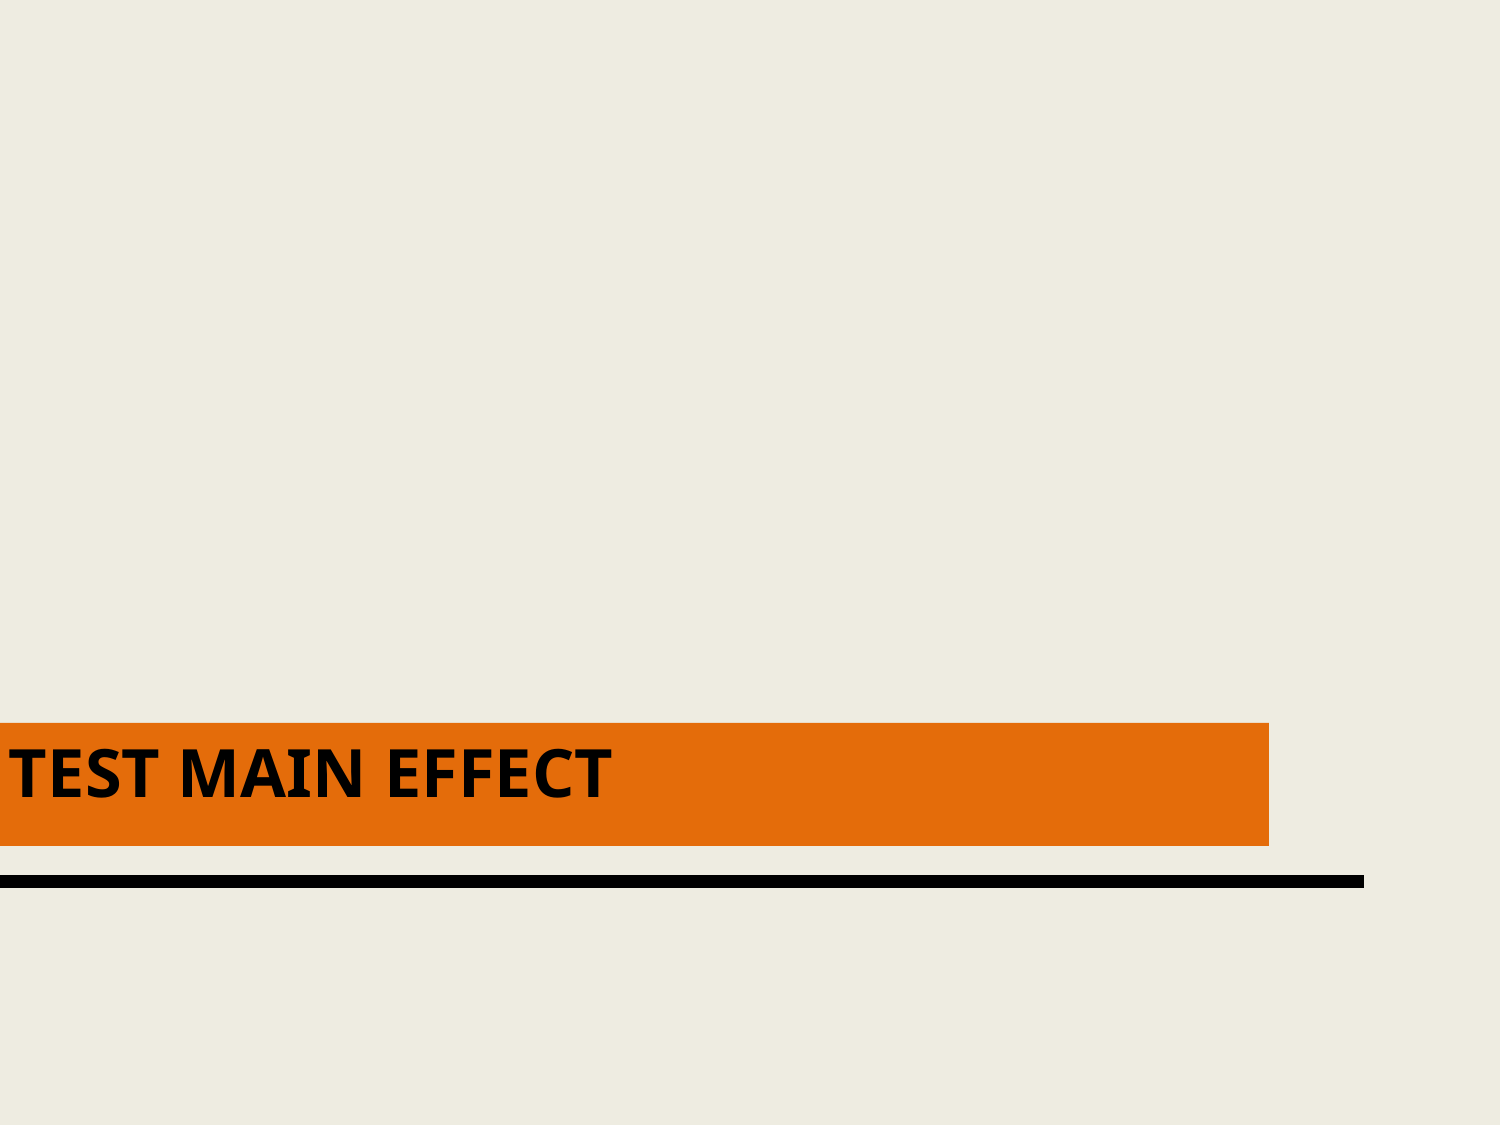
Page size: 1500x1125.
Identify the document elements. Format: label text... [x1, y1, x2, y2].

title Test maIN Effect [0, 722, 1269, 846]
